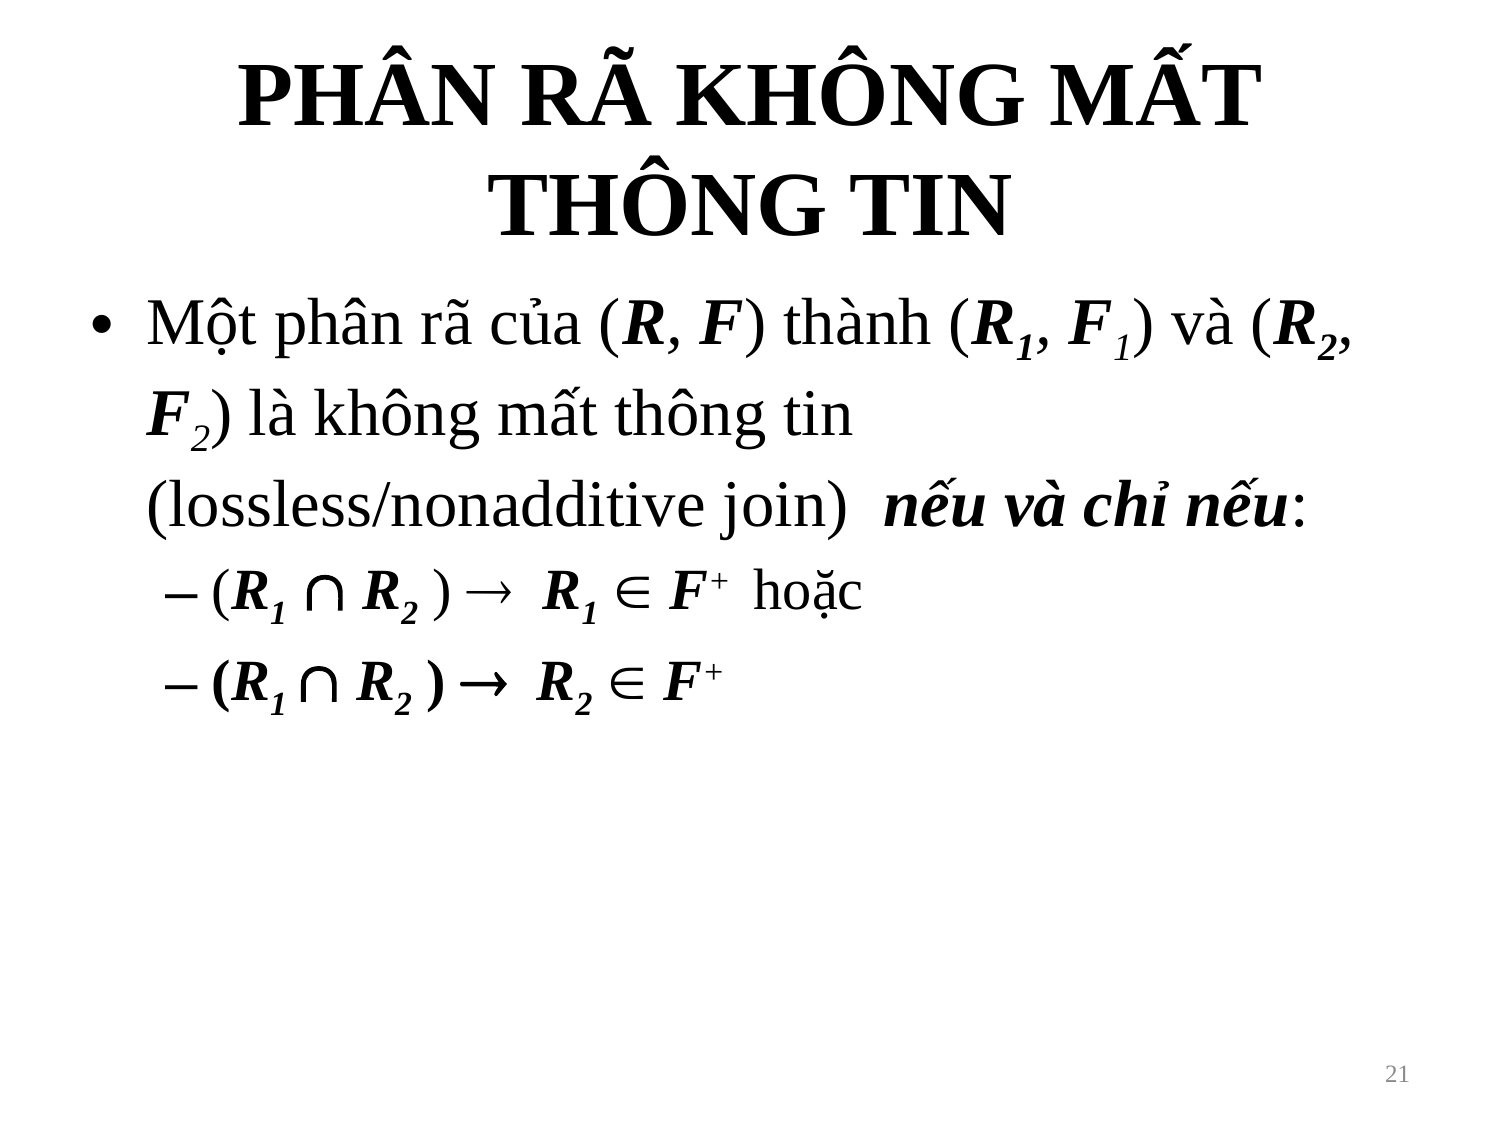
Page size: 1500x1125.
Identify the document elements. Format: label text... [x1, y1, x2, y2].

title PHÂN RÃ KHÔNG MẤT THÔNG TIN [74, 49, 1426, 238]
list Một phân rã của (R, F) thành (R1, F1) và (R2, F2) là không mất thông tin (lossless/nonadditive join) nếu và chỉ nếu: (R1  R2 )  R1  F+ hoặc (R1  R2 )  R2  F+ [74, 269, 1426, 1013]
slide_number 21 [1074, 1042, 1425, 1103]
